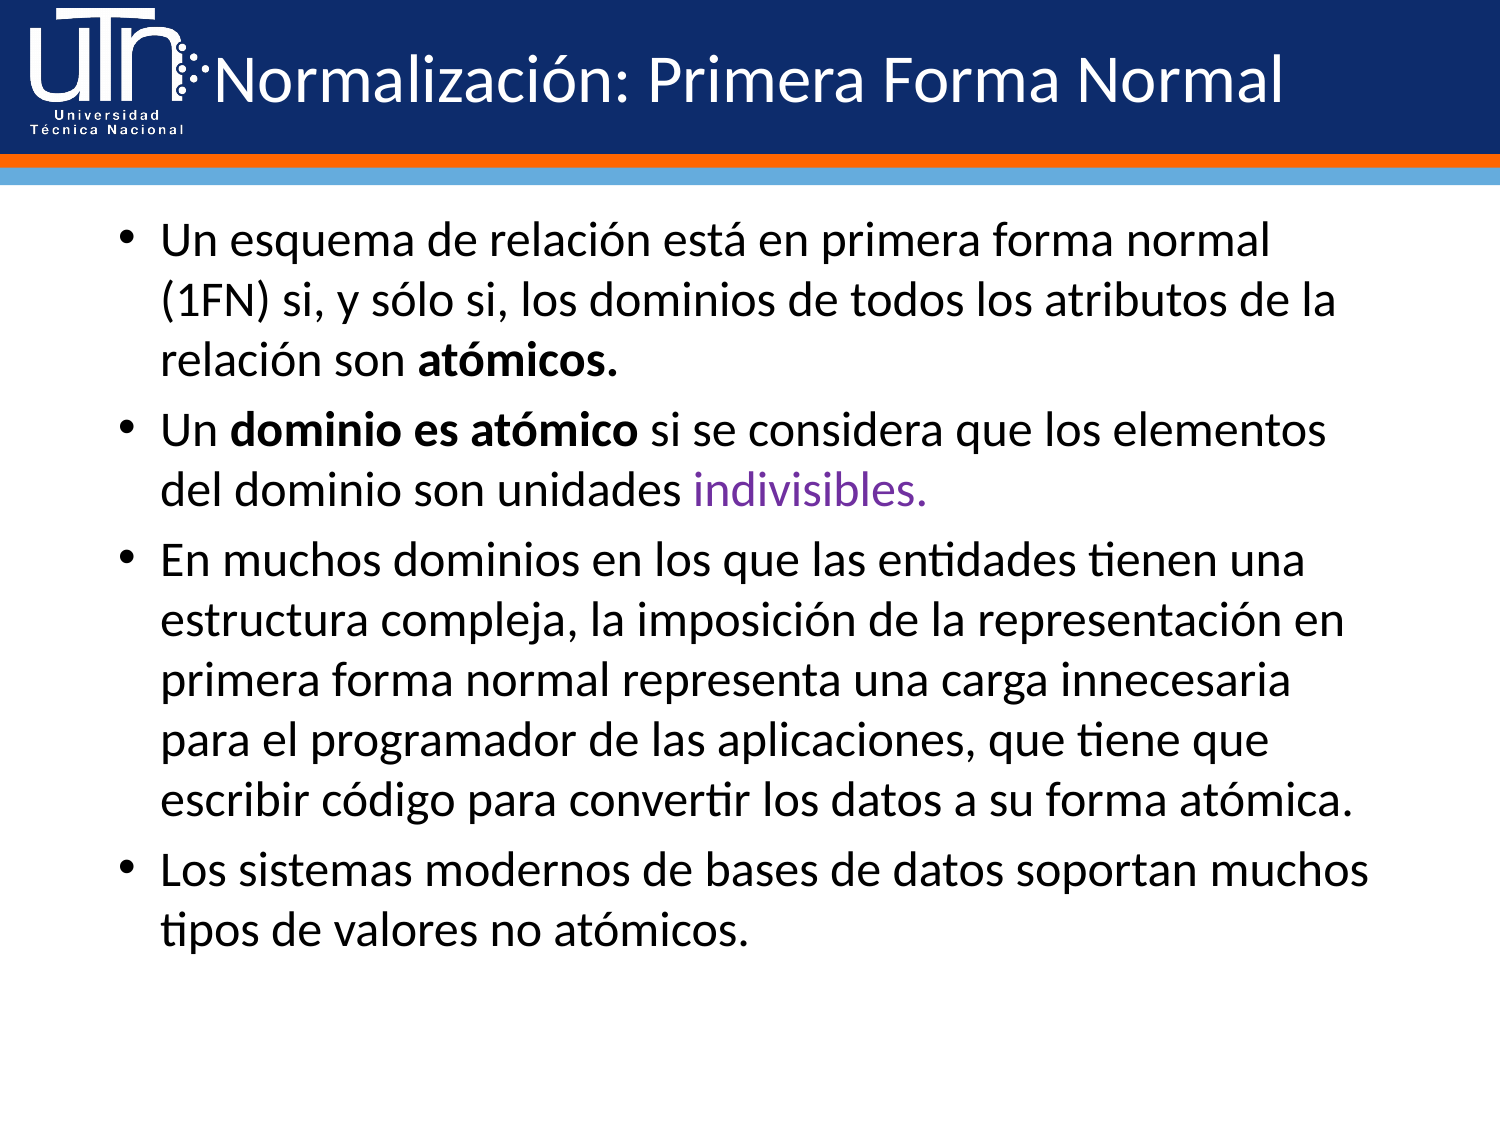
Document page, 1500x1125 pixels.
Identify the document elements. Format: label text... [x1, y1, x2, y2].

title Normalización: Primera Forma Normal [0, 0, 1500, 154]
list Un esquema de relación está en primera forma normal (1FN) si, y sólo si, los dominios de todos los atributos de la relación son atómicos. Un dominio es atómico si se considera que los elementos del dominio son unidades indivisibles. En muchos dominios en los que las entidades tienen una estructura compleja, la imposición de la representación en primera forma normal representa una carga innecesaria para el programador de las aplicaciones, que tiene que escribir código para convertir los datos a su forma atómica. Los sistemas modernos de bases de datos soportan muchos tipos de valores no atómicos. [103, 198, 1397, 1012]
